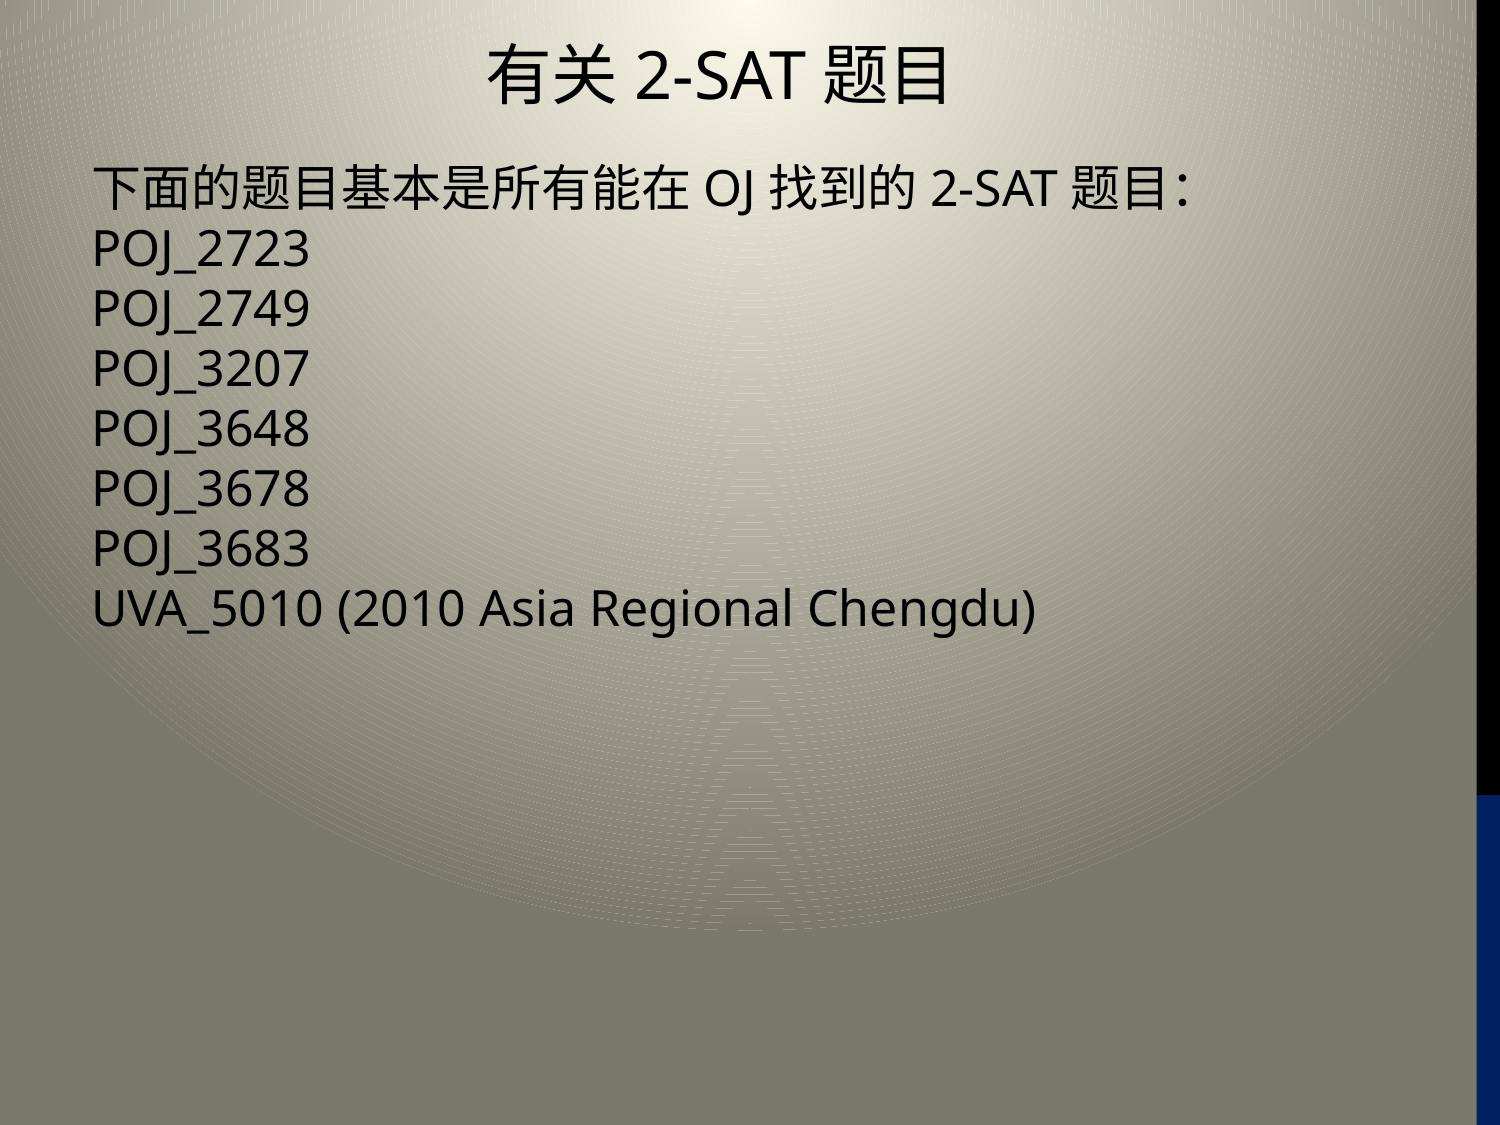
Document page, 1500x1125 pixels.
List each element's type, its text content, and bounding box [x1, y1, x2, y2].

text_box 下面的题目基本是所有能在OJ找到的2-SAT题目： POJ_2723 POJ_2749 POJ_3207 POJ_3648 POJ_3678 POJ_3683 UVA_5010 (2010 Asia Regional Chengdu) [76, 148, 1424, 704]
title 有关2-SAT题目 [88, 0, 1352, 148]
